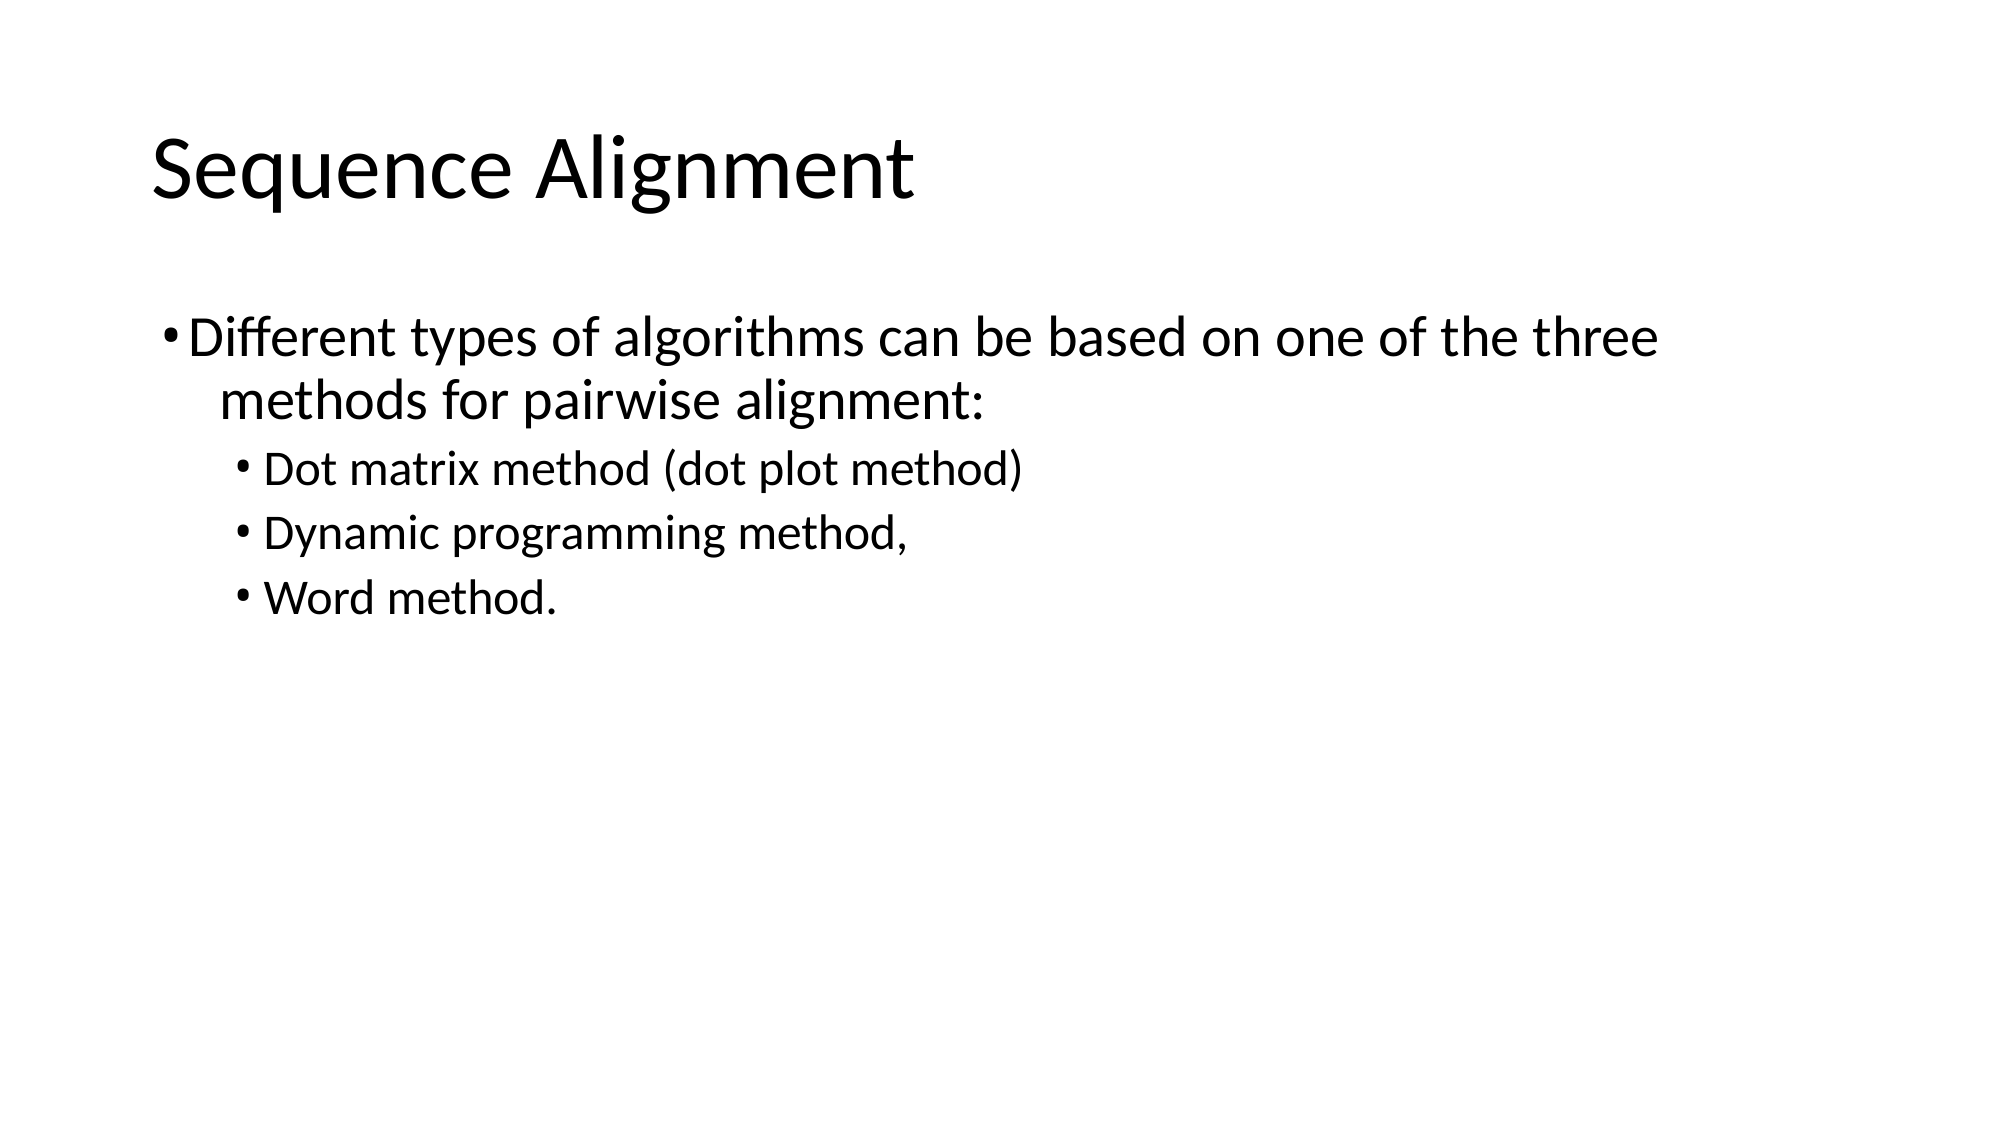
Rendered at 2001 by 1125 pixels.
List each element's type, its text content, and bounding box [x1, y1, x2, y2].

text_box Different types of algorithms can be based on one of the three methods for pairwise alignment: Dot matrix method (dot plot method) Dynamic programming method, Word method. [158, 295, 1671, 625]
title Sequence Alignment [149, 55, 1776, 295]
